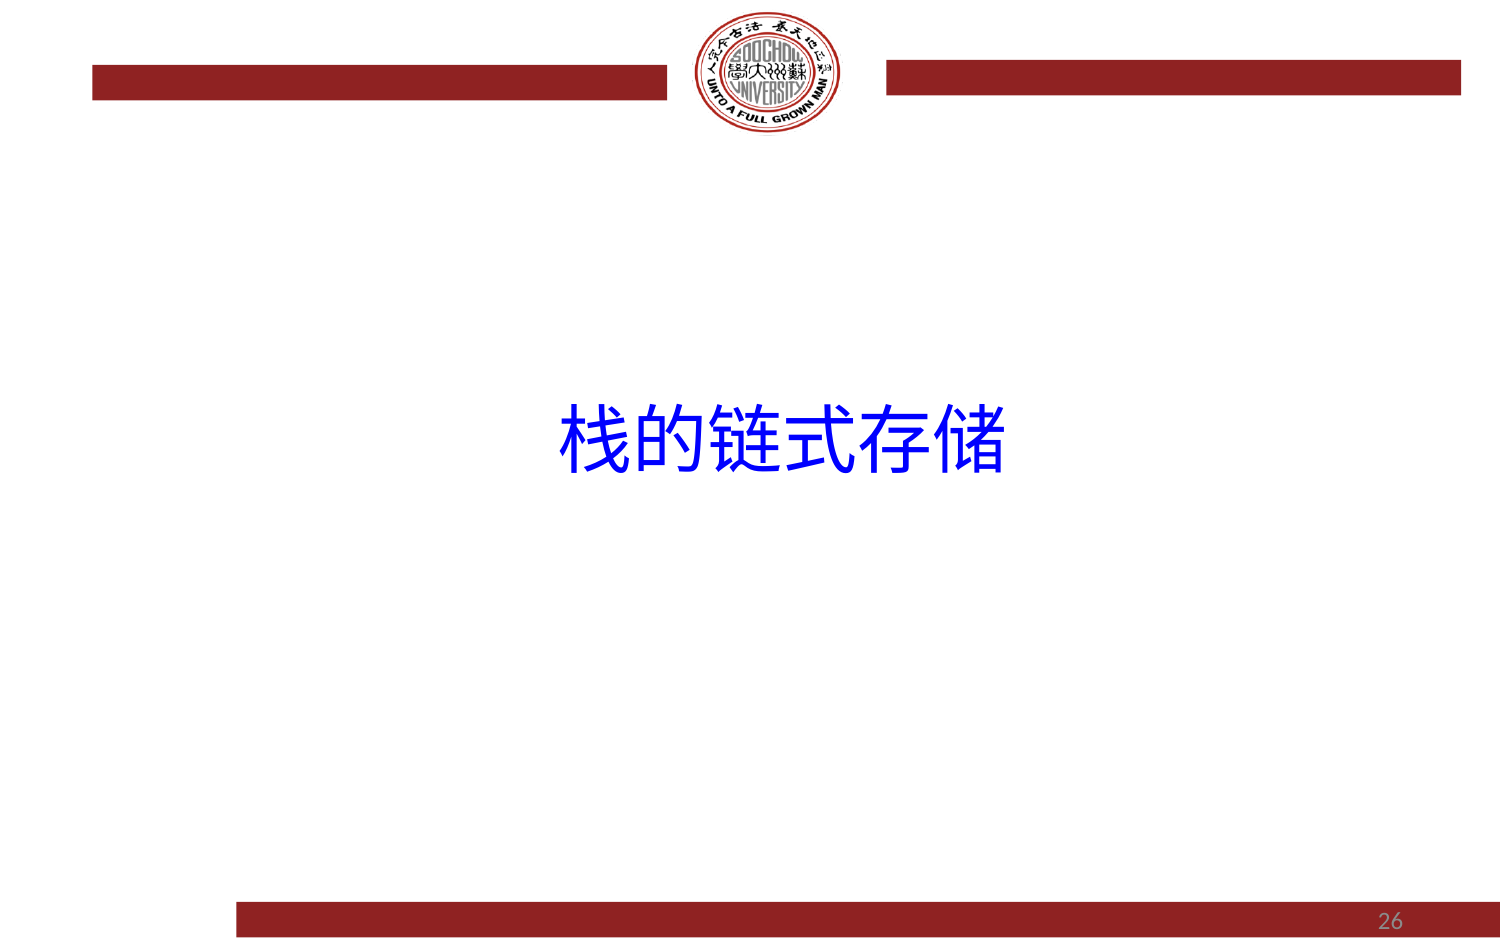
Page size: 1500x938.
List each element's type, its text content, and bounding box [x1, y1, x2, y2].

picture [690, 8, 845, 136]
slide_number 26 [1068, 901, 1419, 938]
title 栈的链式存储 [159, 290, 1406, 585]
